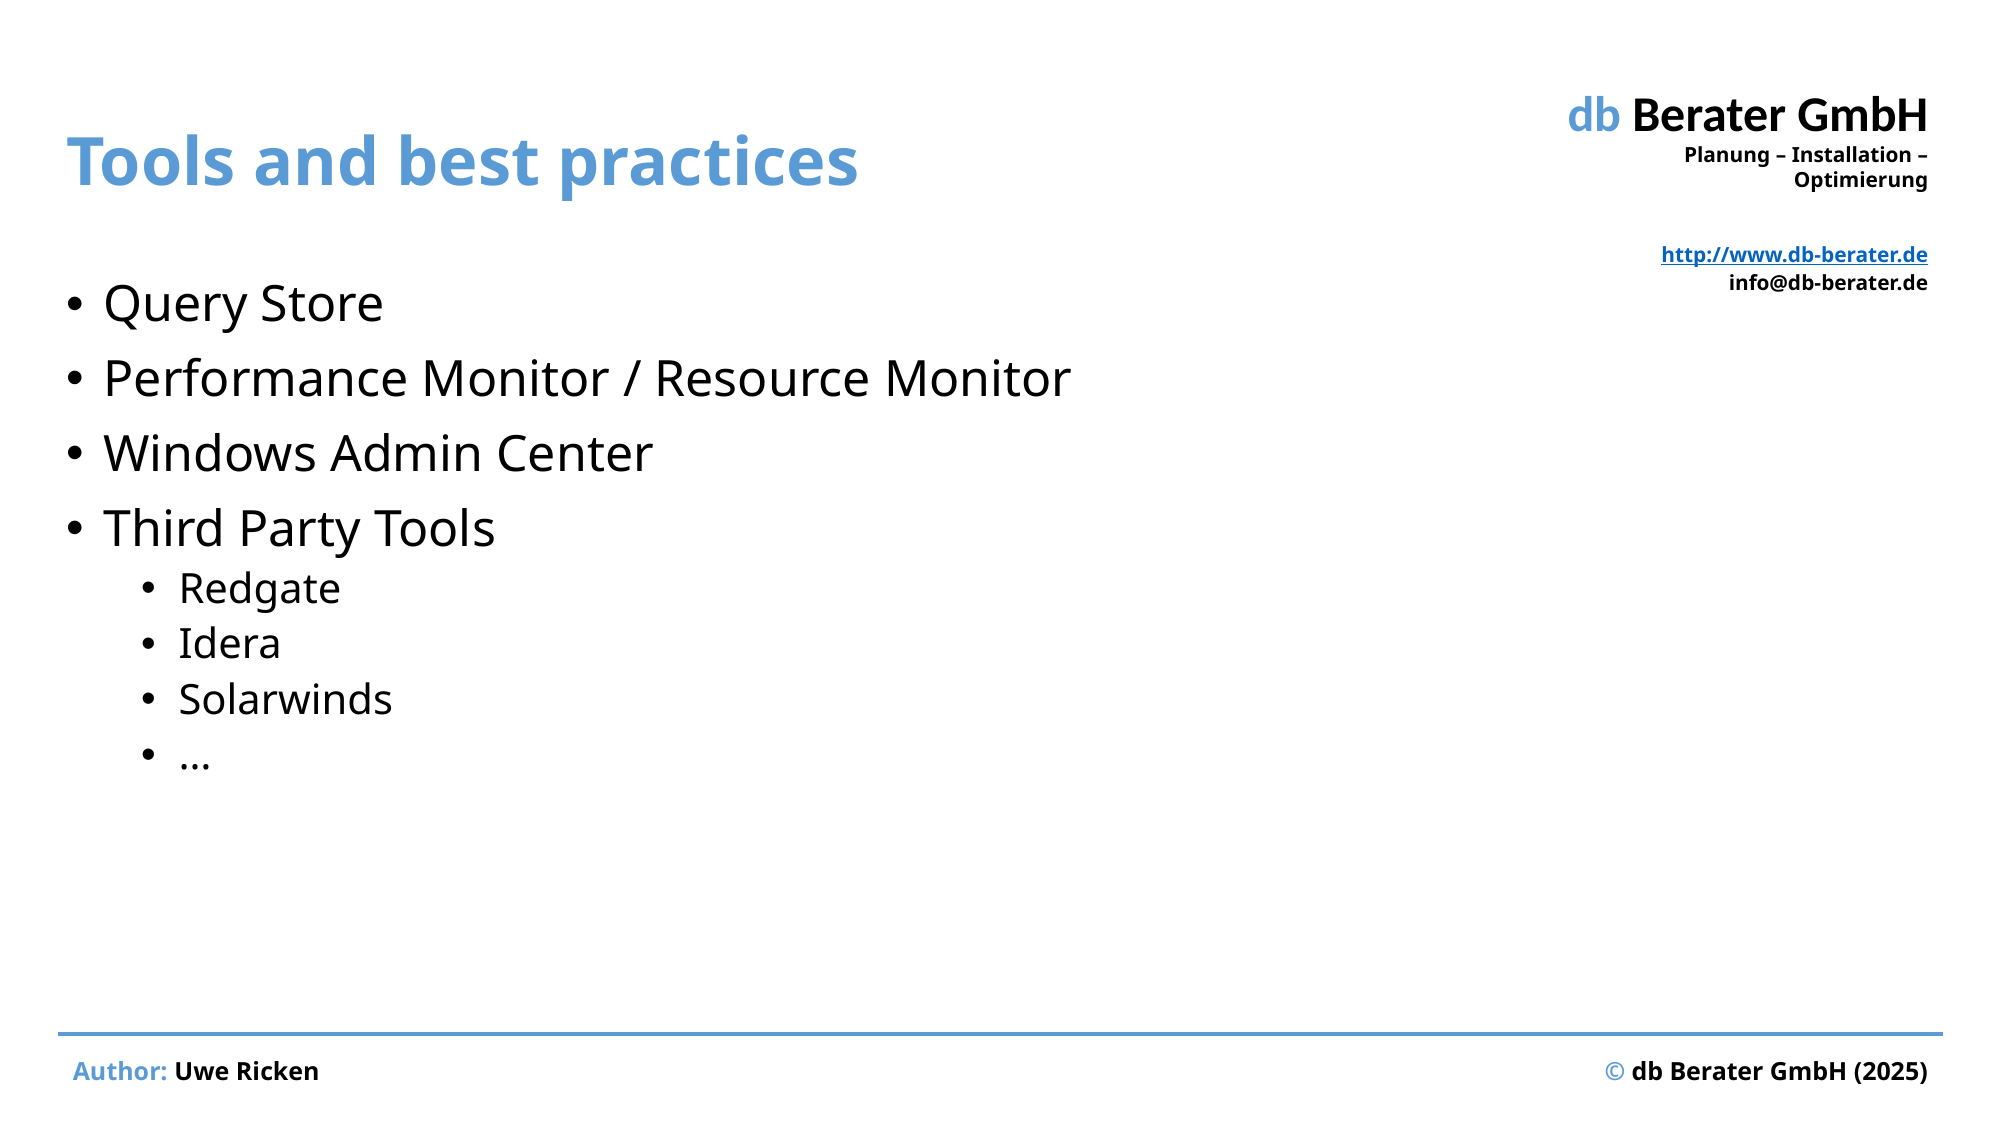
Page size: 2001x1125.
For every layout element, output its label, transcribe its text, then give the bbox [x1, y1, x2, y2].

title Tools and best practices [54, 72, 1538, 256]
list Query Store Performance Monitor / Resource Monitor Windows Admin Center Third Party Tools Redgate Idera Solarwinds … [54, 273, 1945, 1024]
